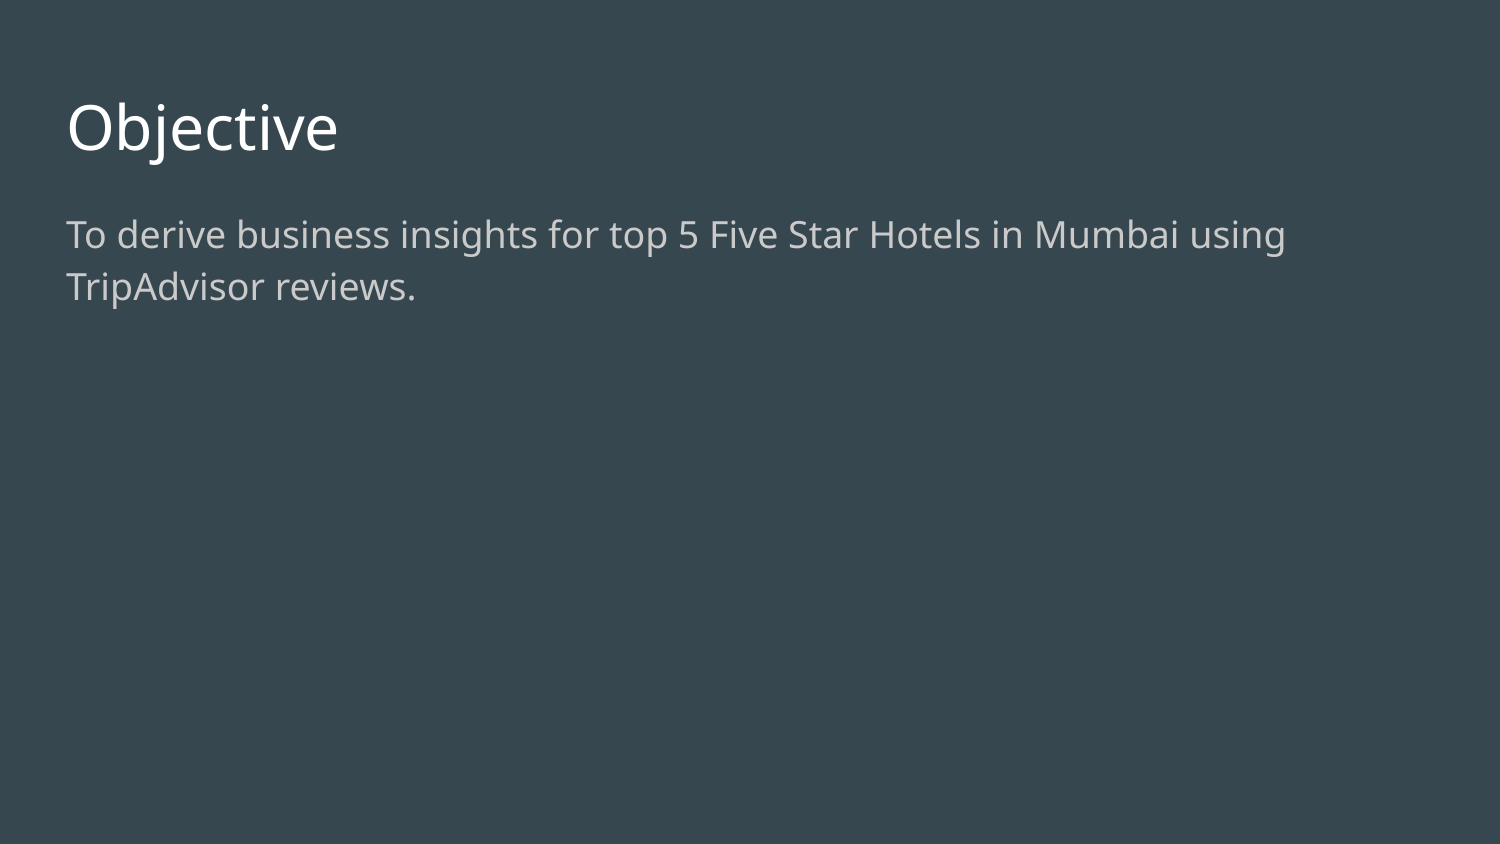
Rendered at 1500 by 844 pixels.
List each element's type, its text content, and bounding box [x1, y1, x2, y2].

title Objective [51, 72, 1449, 167]
list To derive business insights for top 5 Five Star Hotels in Mumbai using TripAdvisor reviews. [51, 189, 1449, 750]
